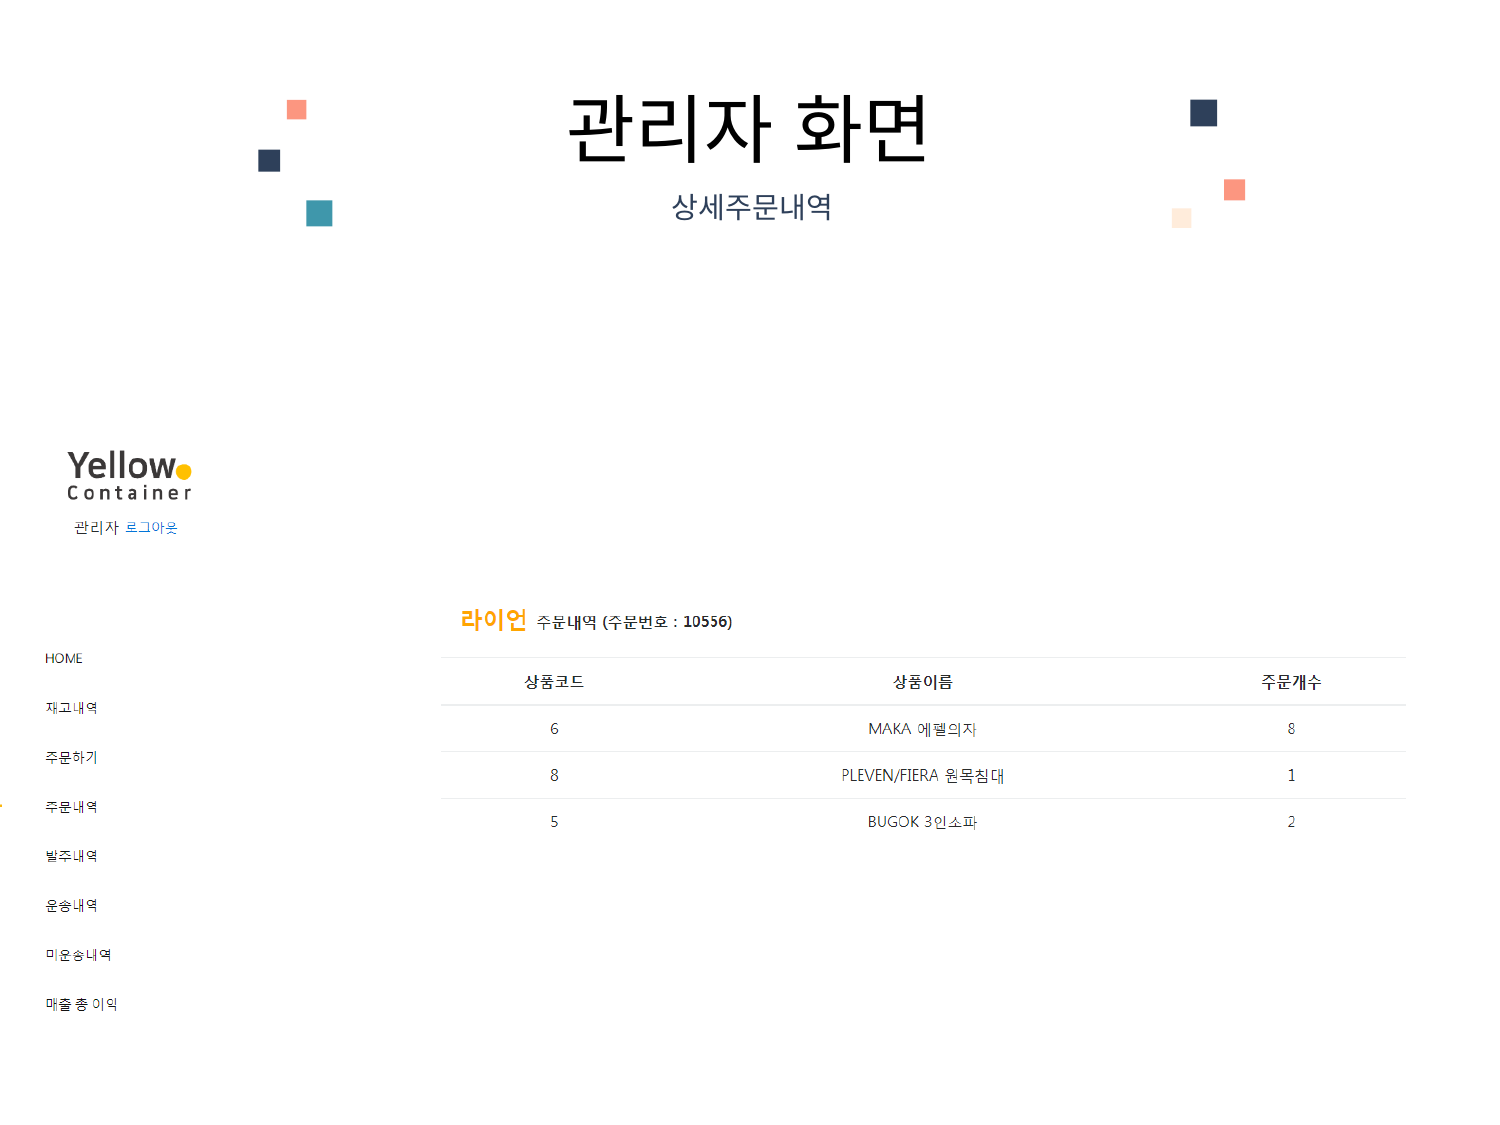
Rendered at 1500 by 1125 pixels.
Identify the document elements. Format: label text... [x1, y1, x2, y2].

text_box [1188, 97, 1219, 128]
text_box 관리자 화면 [552, 75, 948, 180]
text_box [285, 98, 308, 121]
text_box [1170, 206, 1193, 230]
picture [0, 408, 1500, 1125]
text_box 상세주문내역 [656, 175, 849, 232]
text_box [304, 198, 334, 228]
text_box [256, 148, 282, 174]
text_box [1222, 177, 1247, 202]
